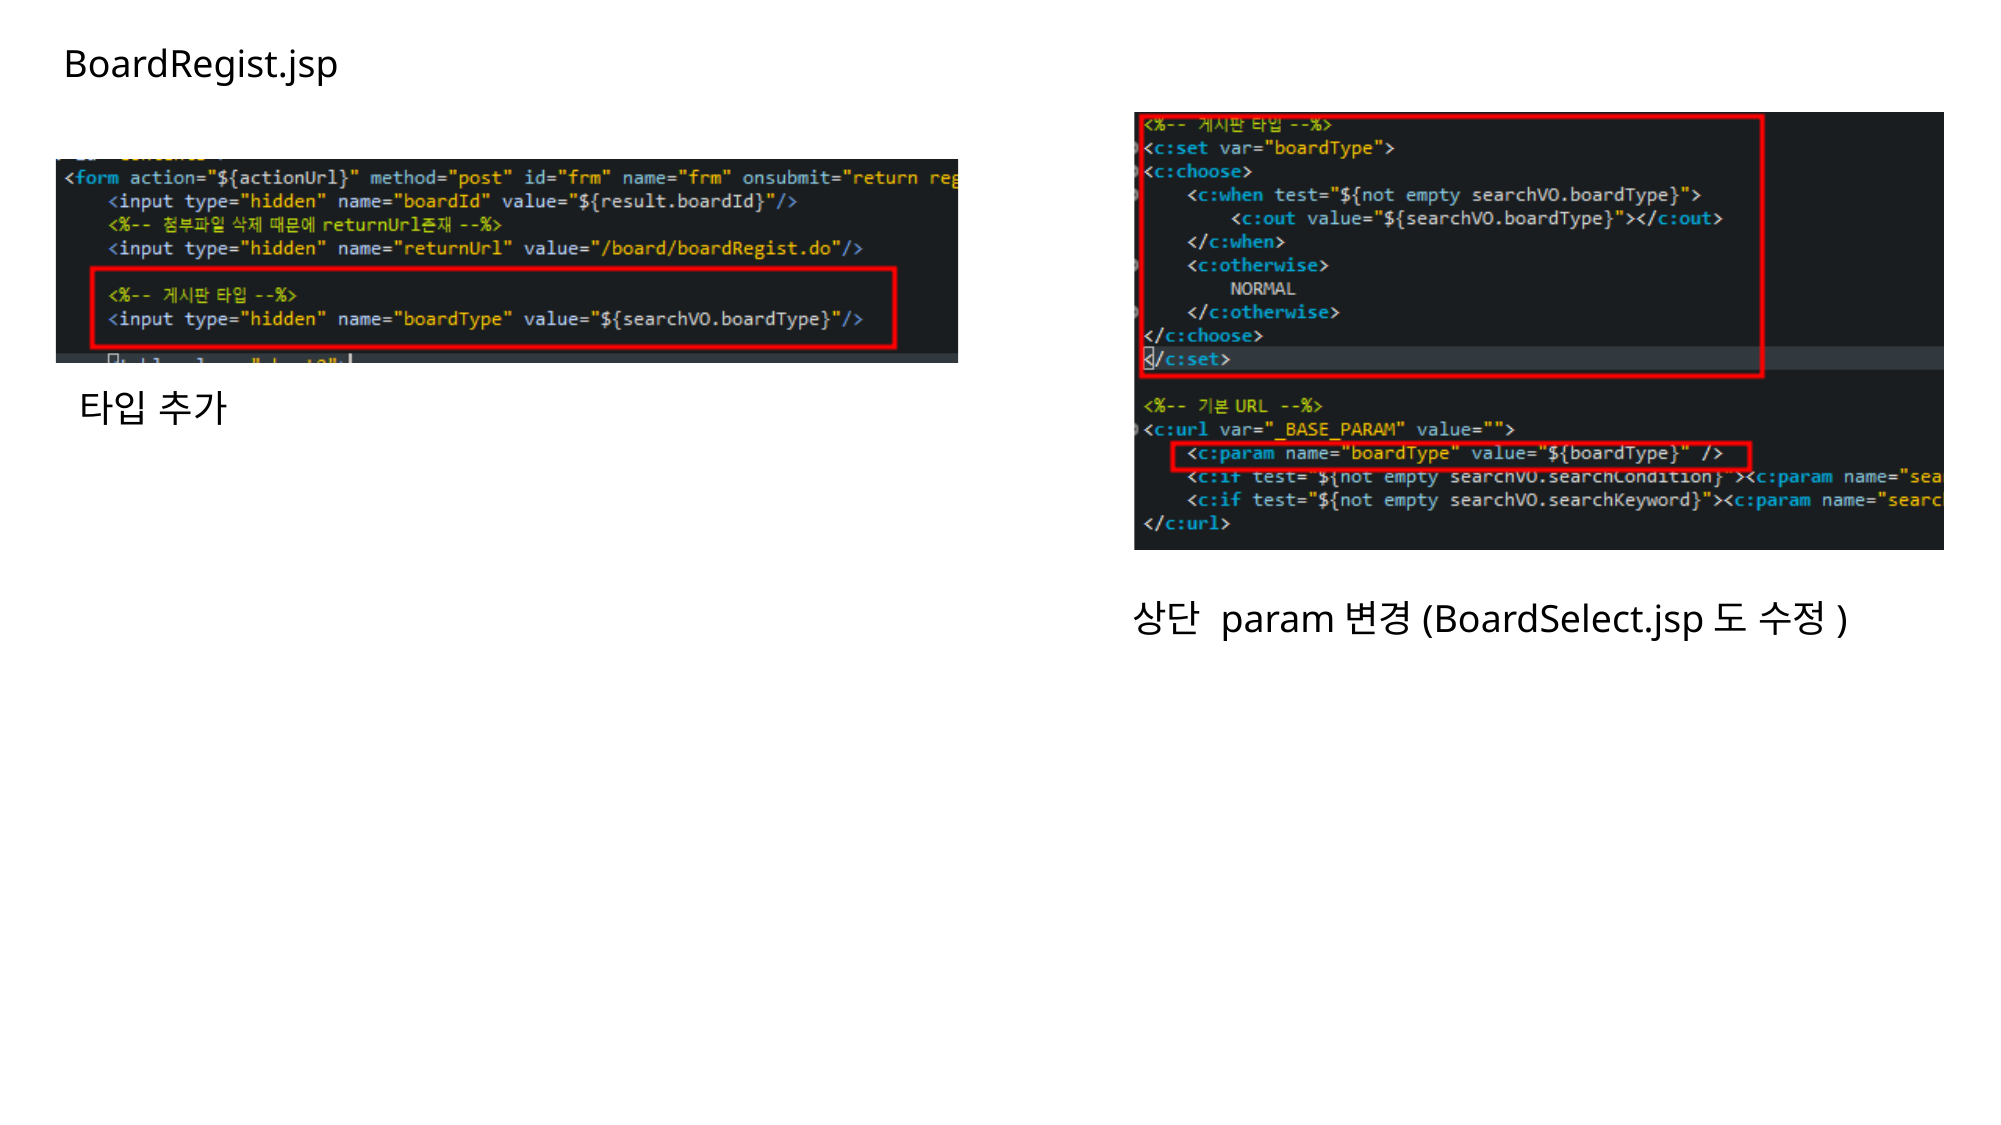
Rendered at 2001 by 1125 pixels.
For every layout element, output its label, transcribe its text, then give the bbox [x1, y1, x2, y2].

text_box 타입 추가 [64, 377, 243, 438]
text_box BoardRegist.jsp [48, 32, 354, 92]
picture [1134, 112, 1944, 550]
picture [55, 159, 959, 363]
text_box 상단 param변경(BoardSelect.jsp도 수정) [1117, 587, 1863, 648]
